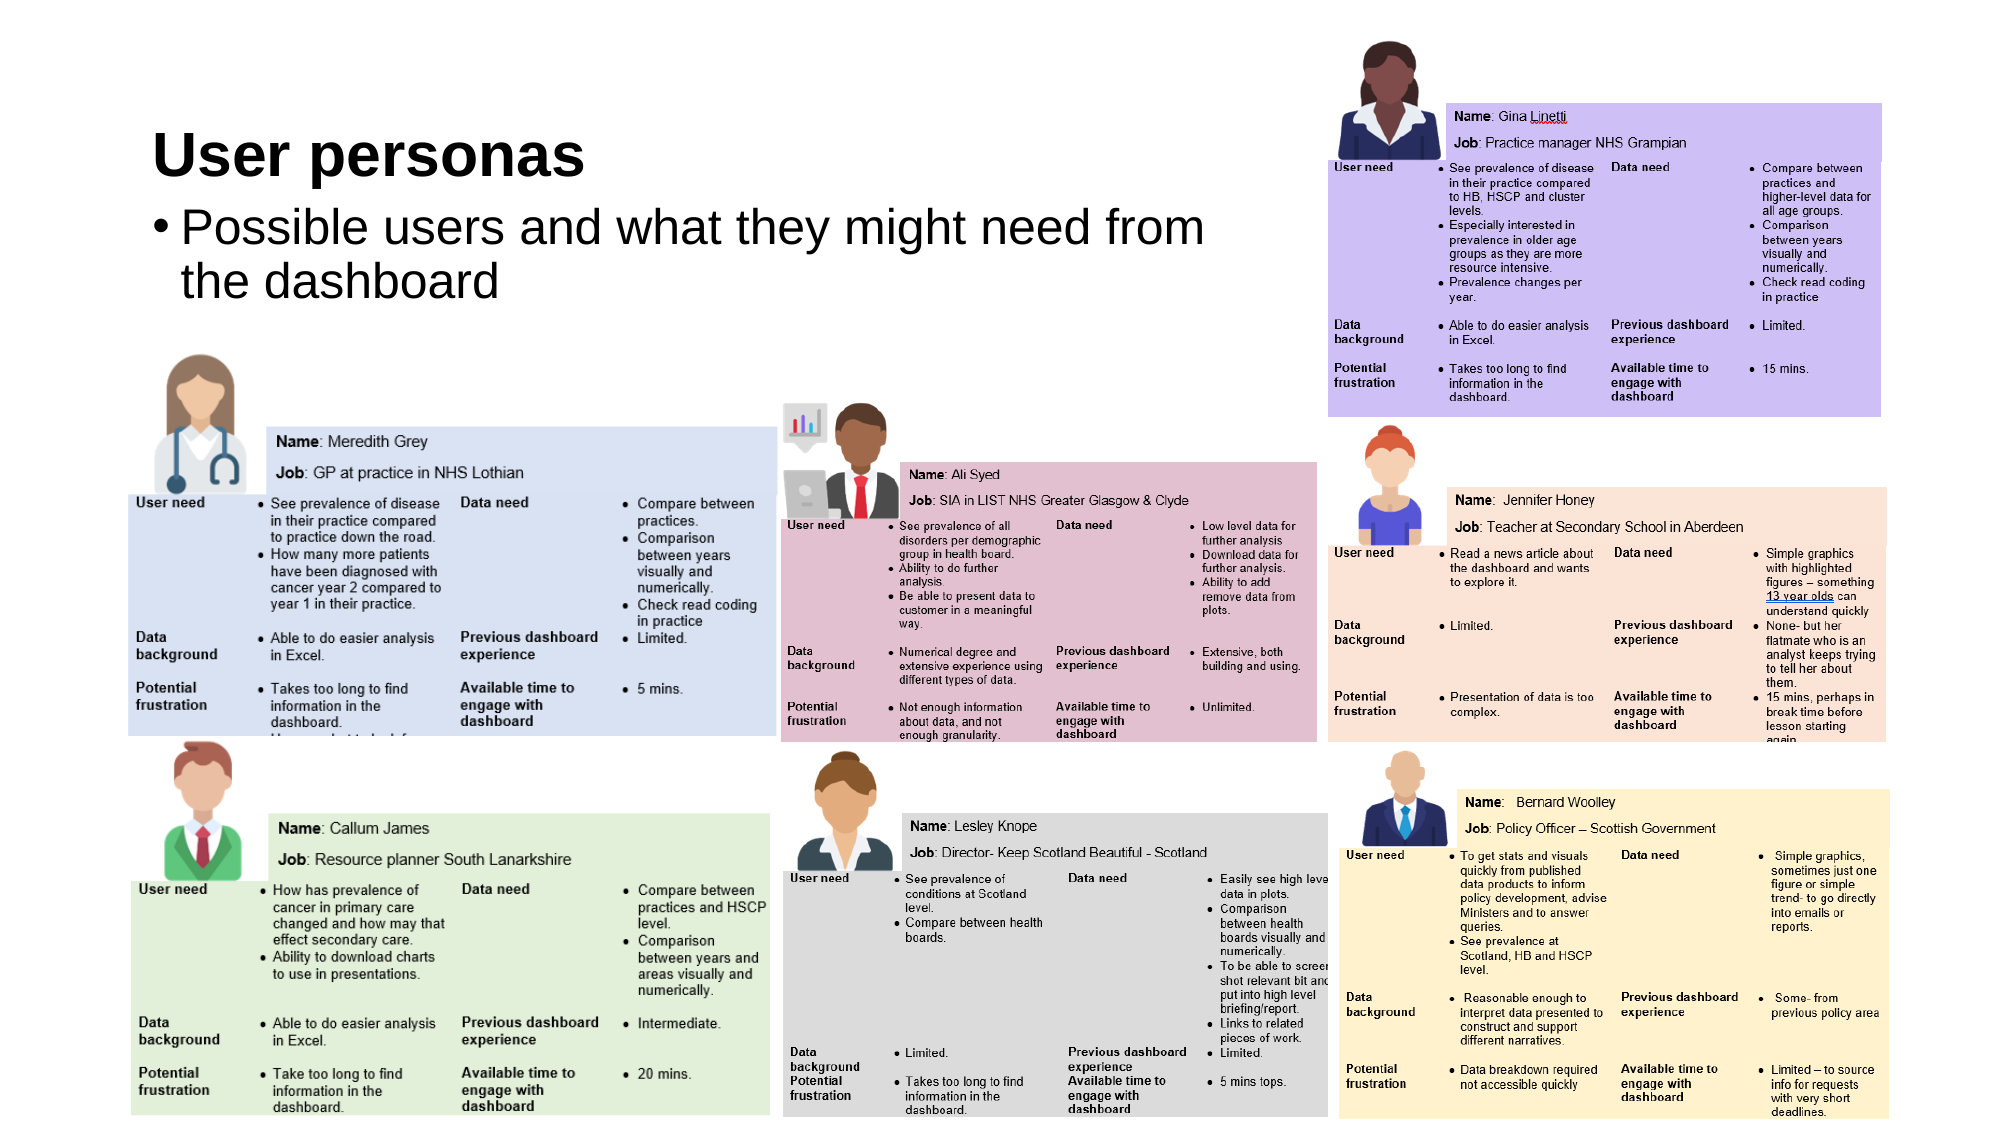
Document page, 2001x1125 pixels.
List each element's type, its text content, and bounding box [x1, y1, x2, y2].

picture [0, 0, 2001, 1125]
list Possible users and what they might need from the dashboard [137, 193, 1293, 395]
title User personas [137, 34, 1318, 278]
